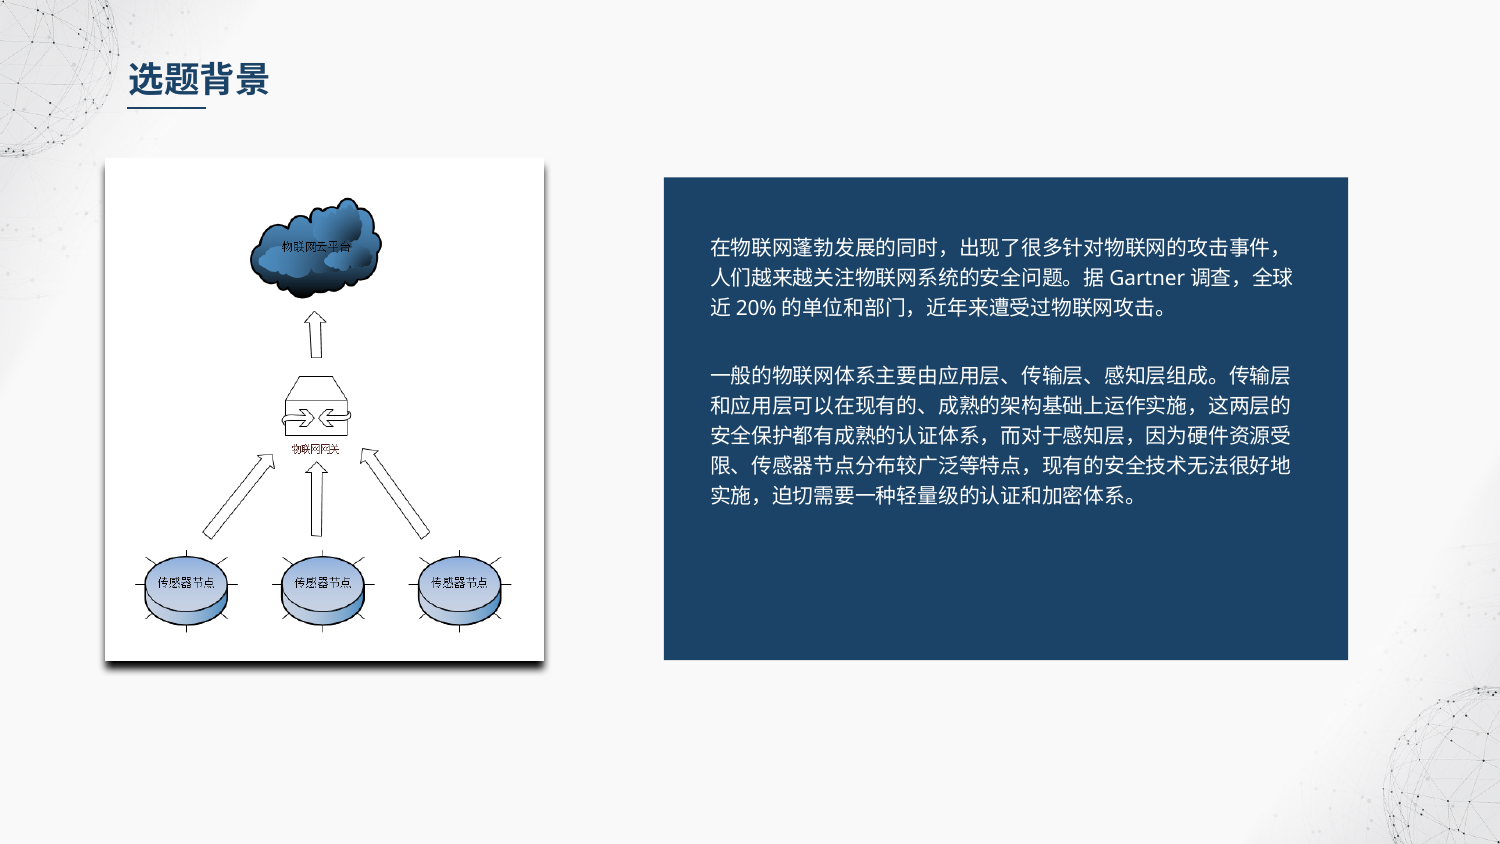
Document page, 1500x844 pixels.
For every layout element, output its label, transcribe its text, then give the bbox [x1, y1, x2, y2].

picture [0, 0, 1500, 844]
text_box [663, 177, 1349, 661]
text_box 选题背景 [117, 51, 489, 106]
text_box 在物联网蓬勃发展的同时，出现了很多针对物联网的攻击事件，人们越来越关注物联网系统的安全问题。据Gartner调查，全球近20%的单位和部门，近年来遭受过物联网攻击。 一般的物联网体系主要由应用层、传输层、感知层组成。传输层和应用层可以在现有的、成熟的架构基础上运作实施，这两层的安全保护都有成熟的认证体系，而对于感知层，因为硬件资源受限、传感器节点分布较广泛等特点，现有的安全技术无法很好地实施，迫切需要一种轻量级的认证和加密体系。 [698, 224, 1322, 514]
